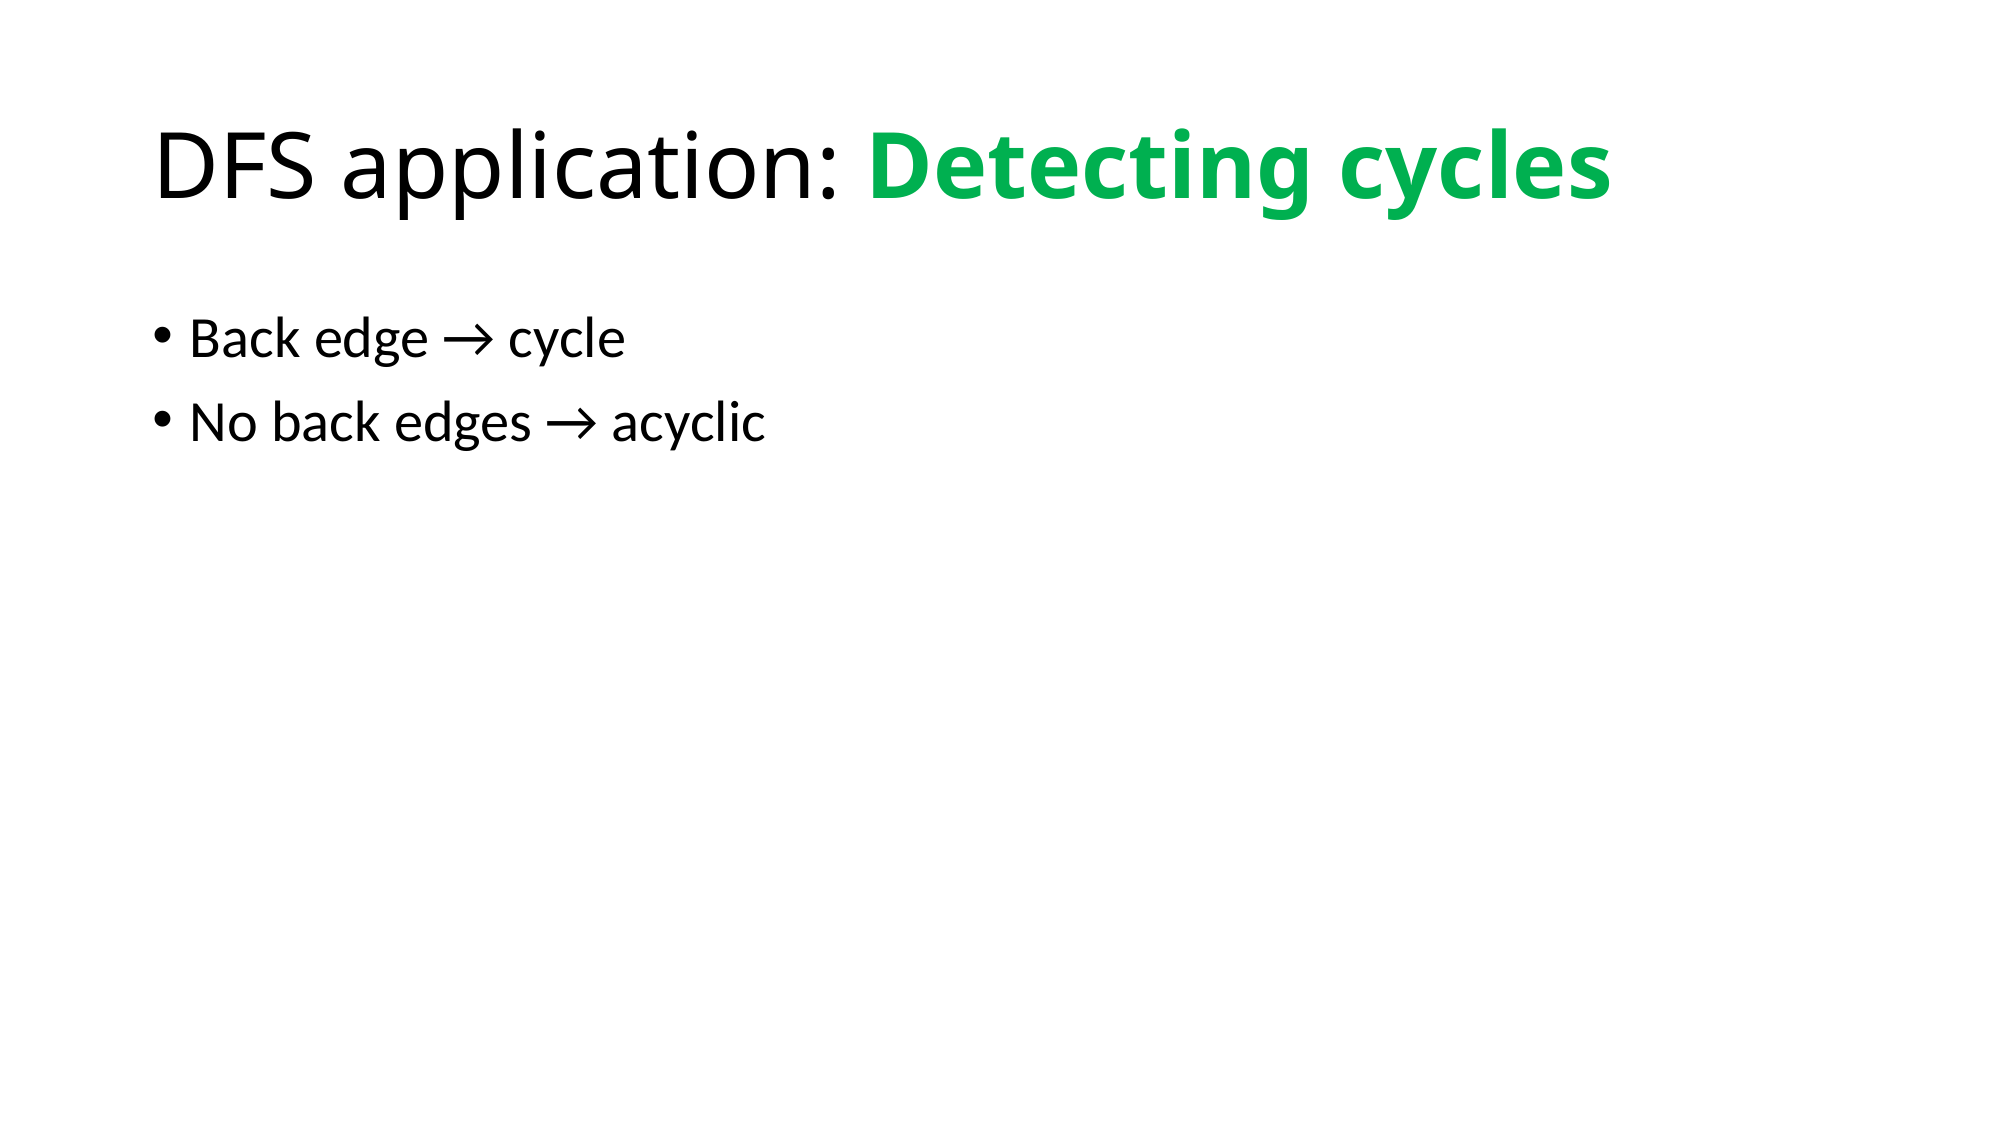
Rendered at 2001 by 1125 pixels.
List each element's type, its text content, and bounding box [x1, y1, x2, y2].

list Back edge → cycle No back edges → acyclic [137, 299, 1863, 1014]
title DFS application: Detecting cycles [137, 59, 1863, 278]
